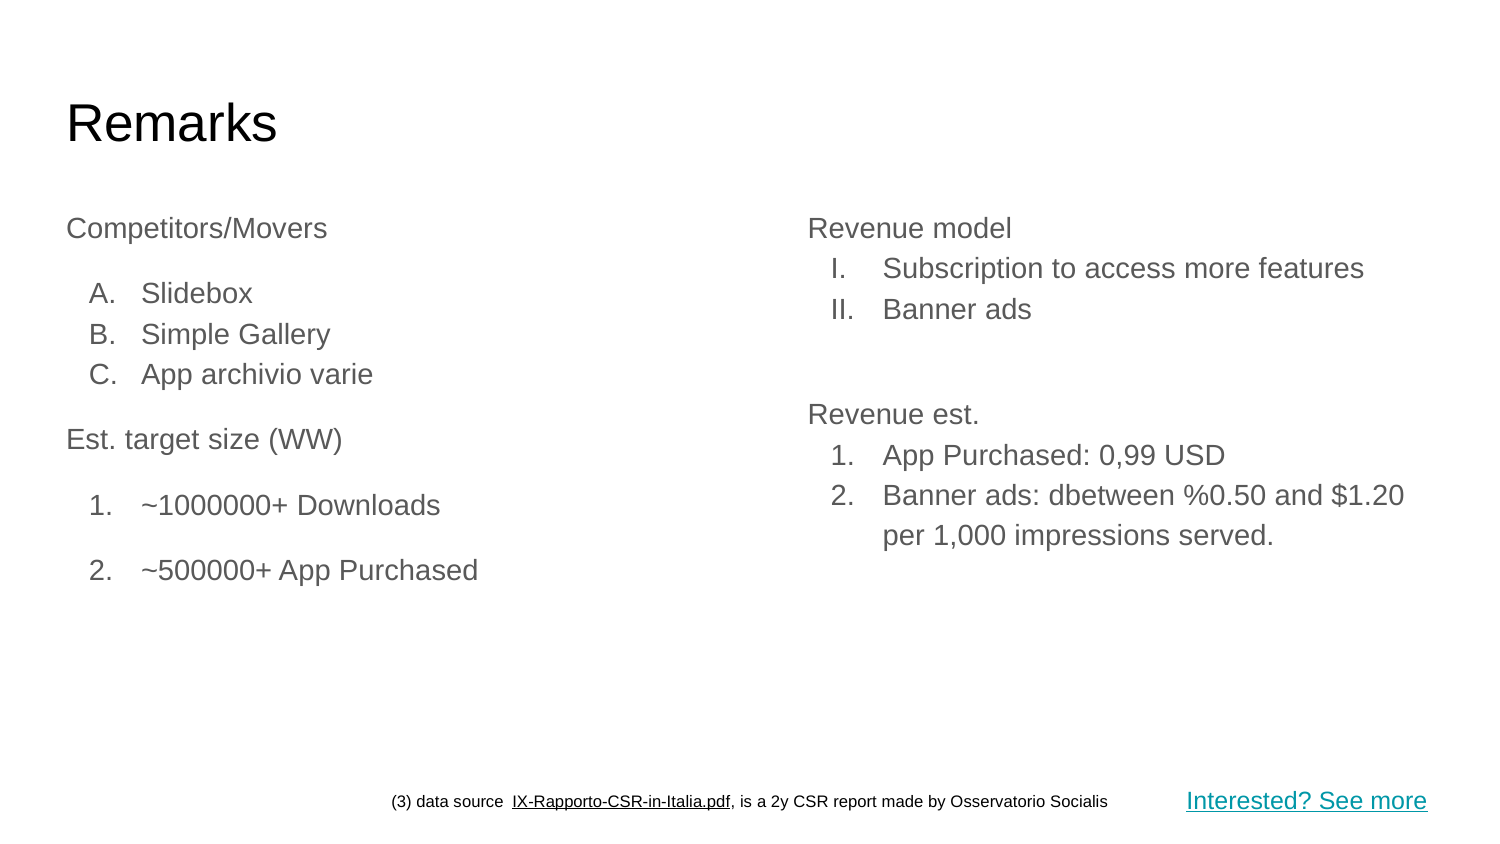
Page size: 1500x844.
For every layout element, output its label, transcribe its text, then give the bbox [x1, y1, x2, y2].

list Revenue model Subscription to access more features Banner ads Revenue est. App Purchased: 0,99 USD Banner ads: dbetween %0.50 and $1.20 per 1,000 impressions served. [792, 189, 1449, 750]
text_box (3) data source IX-Rapporto-CSR-in-Italia.pdf, is a 2y CSR report made by Osservatorio Socialis [288, 762, 1212, 829]
title Remarks [51, 72, 1449, 167]
list Competitors/Movers Slidebox Simple Gallery App archivio varie Est. target size (WW) ~1000000+ Downloads ~500000+ App Purchased [51, 189, 733, 750]
text_box Interested? See more [1171, 765, 1449, 830]
